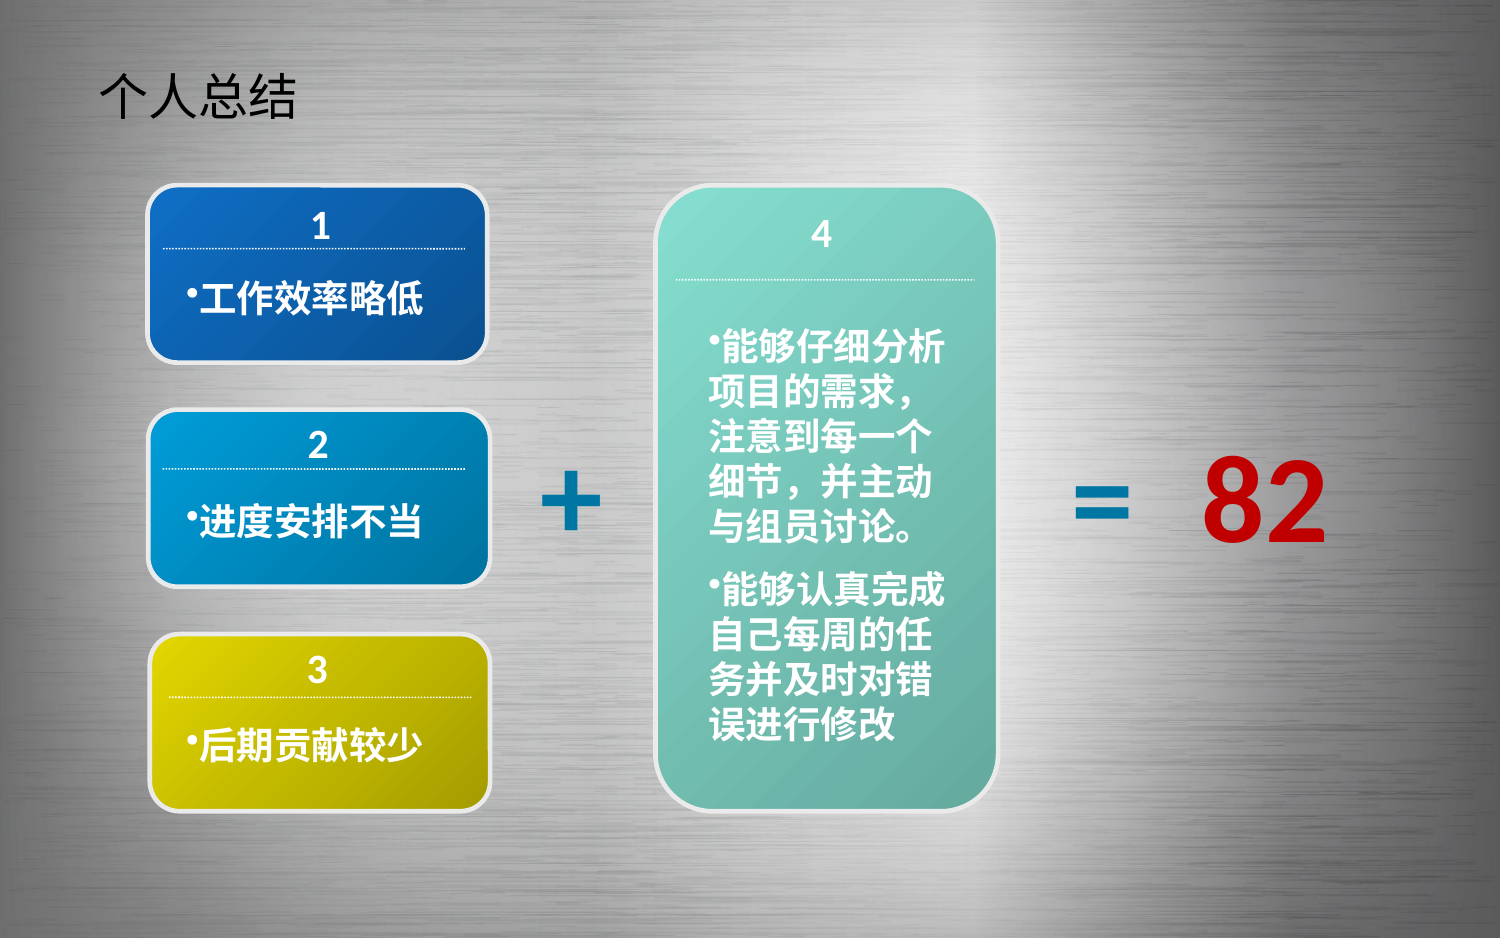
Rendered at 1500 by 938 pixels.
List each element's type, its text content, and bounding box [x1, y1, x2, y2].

text_box 82 [1187, 409, 1353, 575]
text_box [147, 633, 491, 812]
text_box 个人总结 [83, 58, 313, 134]
text_box + [525, 408, 644, 574]
text_box = [1057, 409, 1176, 575]
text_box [147, 409, 491, 587]
picture [0, 0, 1500, 938]
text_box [655, 184, 999, 812]
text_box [147, 184, 491, 363]
